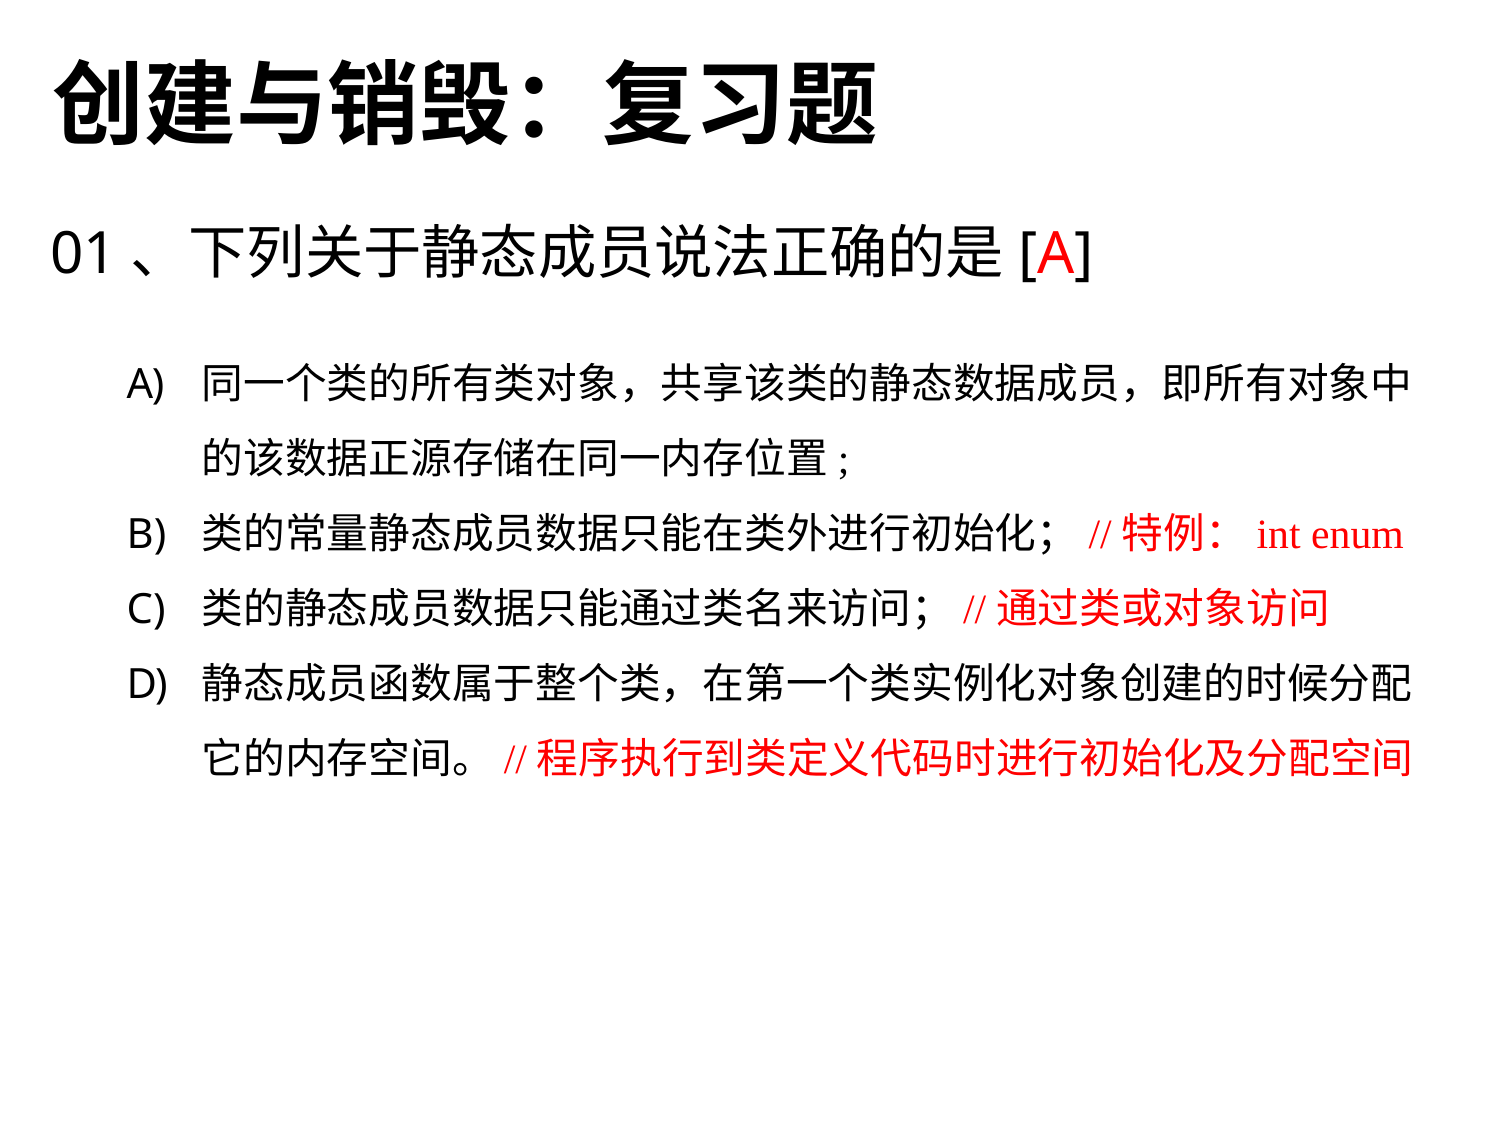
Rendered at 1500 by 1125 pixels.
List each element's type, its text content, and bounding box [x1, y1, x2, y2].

text_box 同一个类的所有类对象，共享该类的静态数据成员，即所有对象中的该数据正源存储在同一内存位置; 类的常量静态成员数据只能在类外进行初始化；//特例：int enum 类的静态成员数据只能通过类名来访问；//通过类或对象访问 静态成员函数属于整个类，在第一个类实例化对象创建的时候分配它的内存空间。//程序执行到类定义代码时进行初始化及分配空间 [111, 323, 1447, 789]
text_box 01、下列关于静态成员说法正确的是[A] [35, 207, 1500, 293]
text_box 创建与销毁：复习题 [38, 51, 1332, 178]
